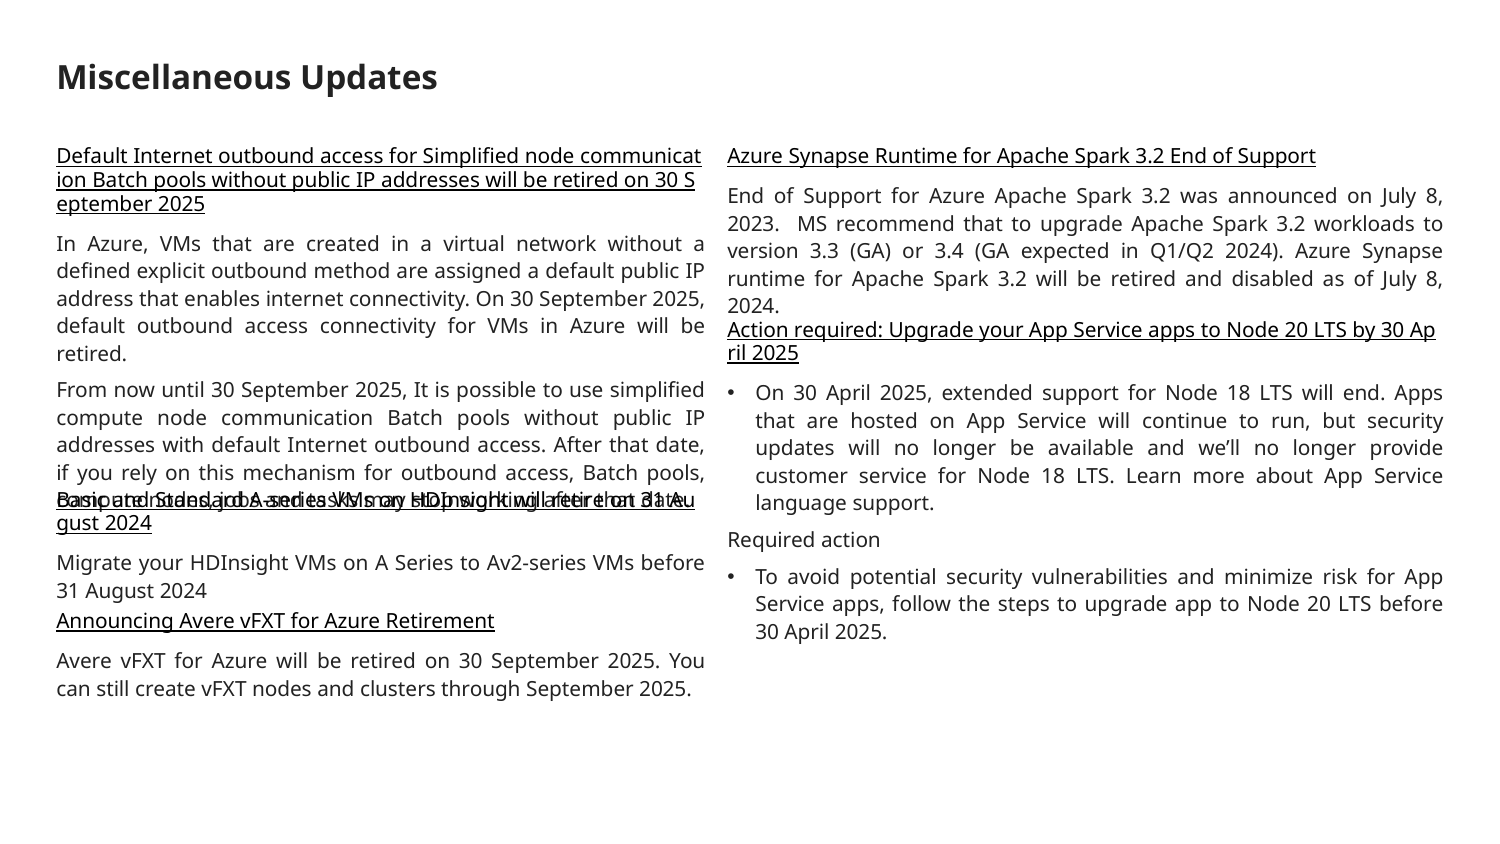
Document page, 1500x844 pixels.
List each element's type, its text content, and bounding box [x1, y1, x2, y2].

list Azure Synapse Runtime for Apache Spark 3.2 End of Support End of Support for Azure Apache Spark 3.2 was announced on July 8, 2023. MS recommend that to upgrade Apache Spark 3.2 workloads to version 3.3 (GA) or 3.4 (GA expected in Q1/Q2 2024). Azure Synapse runtime for Apache Spark 3.2 will be retired and disabled as of July 8, 2024. [727, 140, 1444, 300]
title Miscellaneous Updates [56, 56, 1444, 113]
text_box Action required: Upgrade your App Service apps to Node 20 LTS by 30 April 2025 On 30 April 2025, extended support for Node 18 LTS will end. Apps that are hosted on App Service will continue to run, but security updates will no longer be available and we’ll no longer provide customer service for Node 18 LTS. Learn more about App Service language support. Required action To avoid potential security vulnerabilities and minimize risk for App Service apps, follow the steps to upgrade app to Node 20 LTS before 30 April 2025. [727, 313, 1444, 592]
text_box Announcing Avere vFXT for Azure Retirement Avere vFXT for Azure will be retired on 30 September 2025. You can still create vFXT nodes and clusters through September 2025. [56, 604, 706, 764]
list Default Internet outbound access for Simplified node communication Batch pools without public IP addresses will be retired on 30 September 2025 In Azure, VMs that are created in a virtual network without a defined explicit outbound method are assigned a default public IP address that enables internet connectivity. On 30 September 2025, default outbound access connectivity for VMs in Azure will be retired. From now until 30 September 2025, It is possible to use simplified compute node communication Batch pools without public IP addresses with default Internet outbound access. After that date, if you rely on this mechanism for outbound access, Batch pools, compute nodes, jobs and tasks may stop working after that date. [56, 140, 706, 474]
text_box Basic and Standard A-series VMs on HDInsight will retire on 31 August 2024 Migrate your HDInsight VMs on A Series to Av2-series VMs before 31 August 2024 [56, 483, 706, 592]
